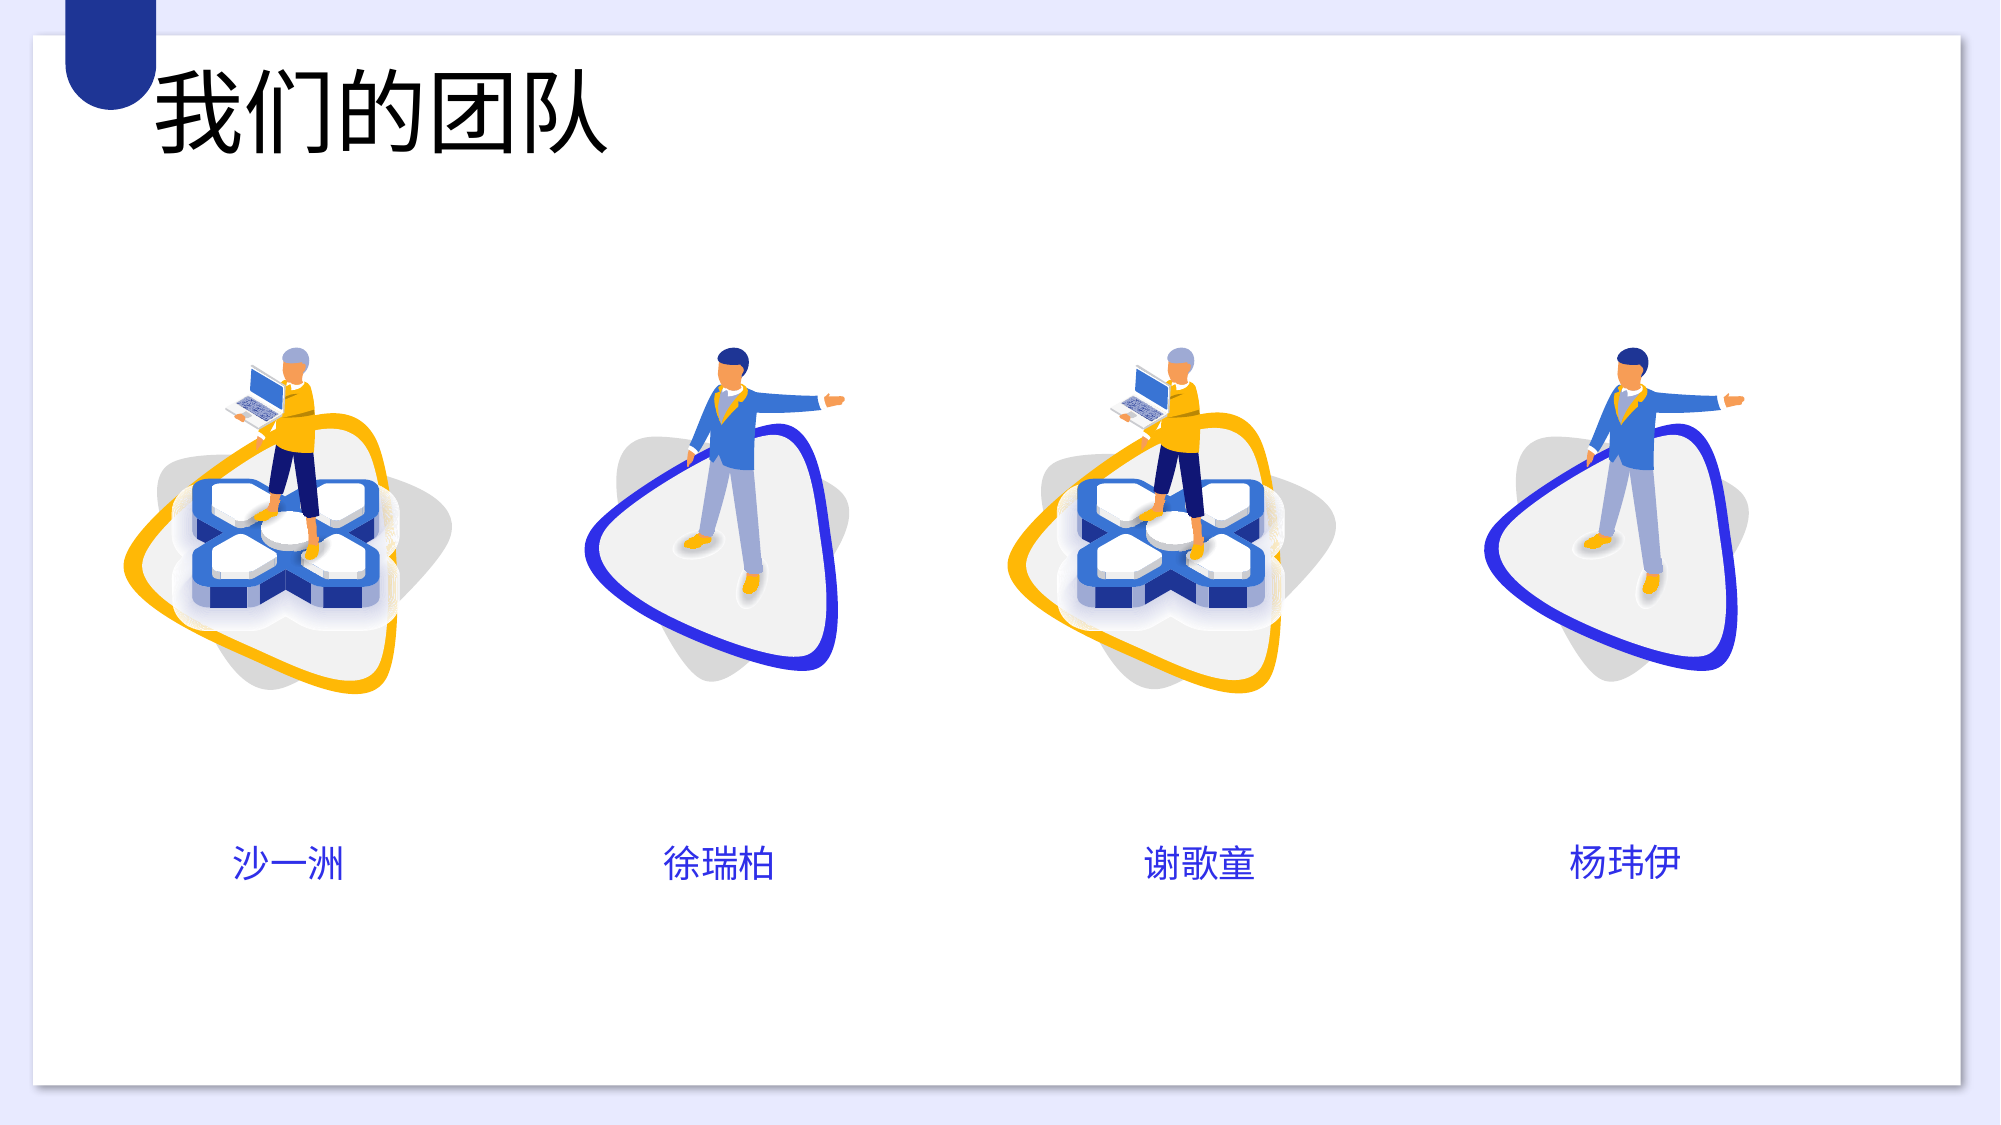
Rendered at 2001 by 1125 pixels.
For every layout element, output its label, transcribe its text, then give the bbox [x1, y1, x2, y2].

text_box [161, 426, 457, 708]
text_box 谢歌童 [1001, 837, 1399, 894]
text_box [32, 34, 1962, 1087]
picture [1056, 347, 1285, 631]
text_box 沙一洲 [90, 837, 487, 894]
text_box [602, 393, 854, 661]
picture [1571, 346, 1745, 611]
picture [171, 347, 400, 631]
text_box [1501, 393, 1753, 661]
picture [671, 346, 845, 611]
text_box [64, 0, 158, 111]
text_box 我们的团队 [137, 59, 1863, 178]
text_box 徐瑞柏 [521, 837, 918, 894]
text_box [1045, 426, 1341, 707]
text_box 杨玮伊 [1427, 837, 1825, 893]
